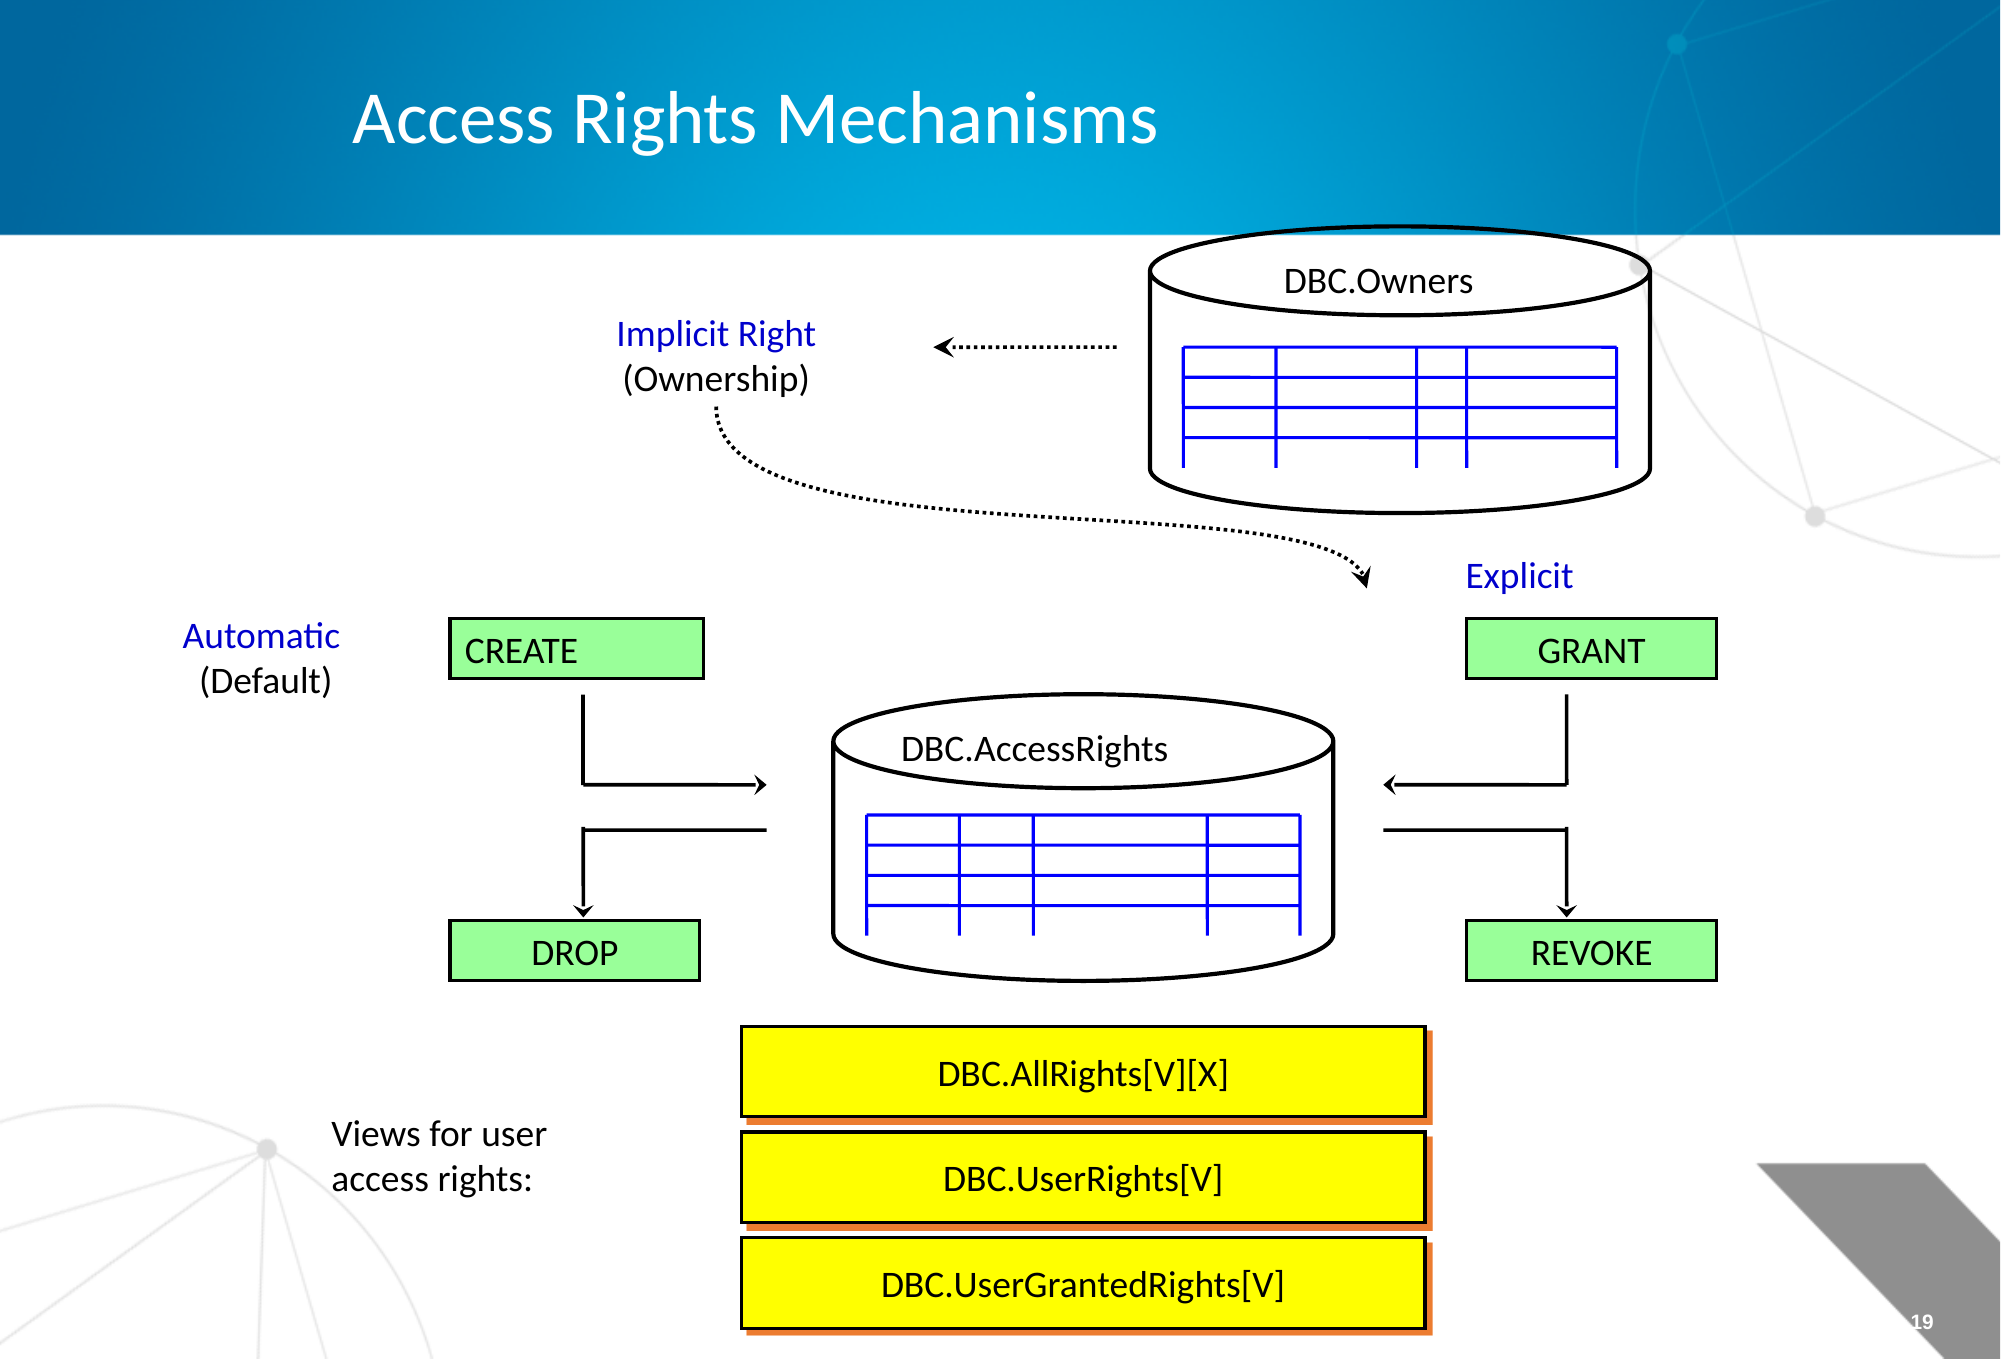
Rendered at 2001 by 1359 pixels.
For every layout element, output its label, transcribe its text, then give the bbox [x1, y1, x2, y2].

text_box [166, 226, 1717, 1329]
text_box Access Rights Mechanisms [333, 30, 1917, 197]
slide_number Page 19 [1498, 1285, 1949, 1358]
picture [0, 232, 2001, 1359]
